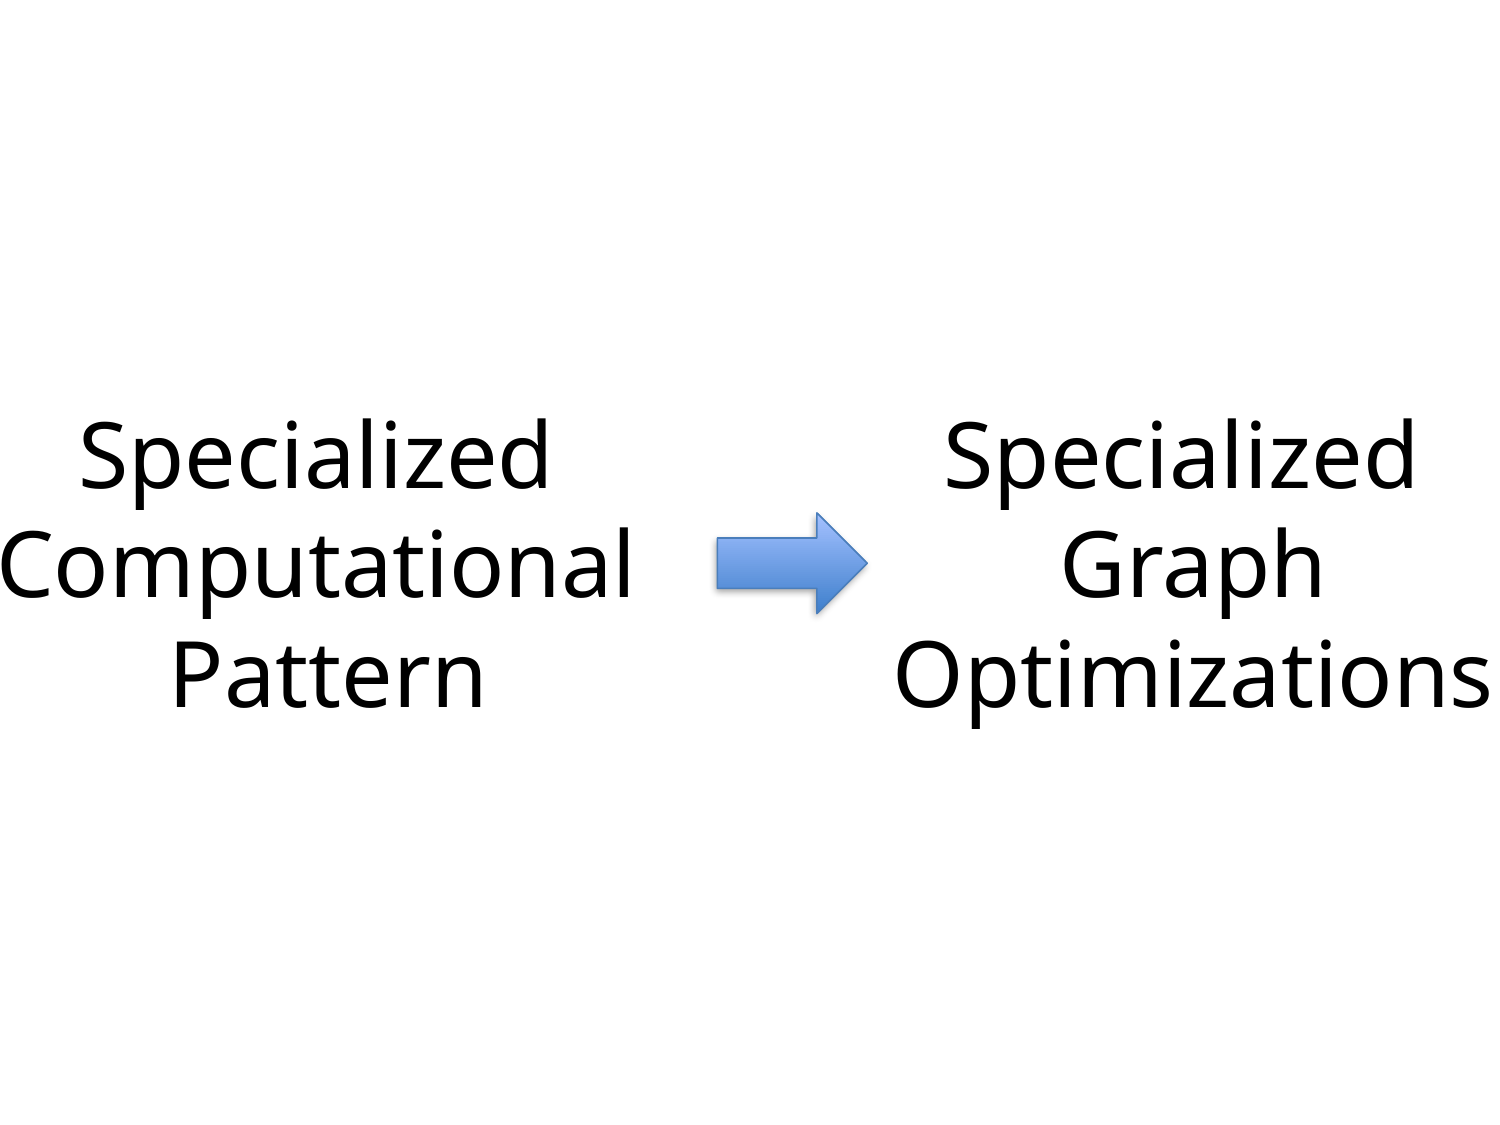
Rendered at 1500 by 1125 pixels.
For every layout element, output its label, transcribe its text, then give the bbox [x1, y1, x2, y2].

text_box Specialized Computational Pattern [0, 388, 676, 734]
text_box [716, 512, 868, 615]
text_box Specialized Graph Optimizations [877, 388, 1500, 734]
